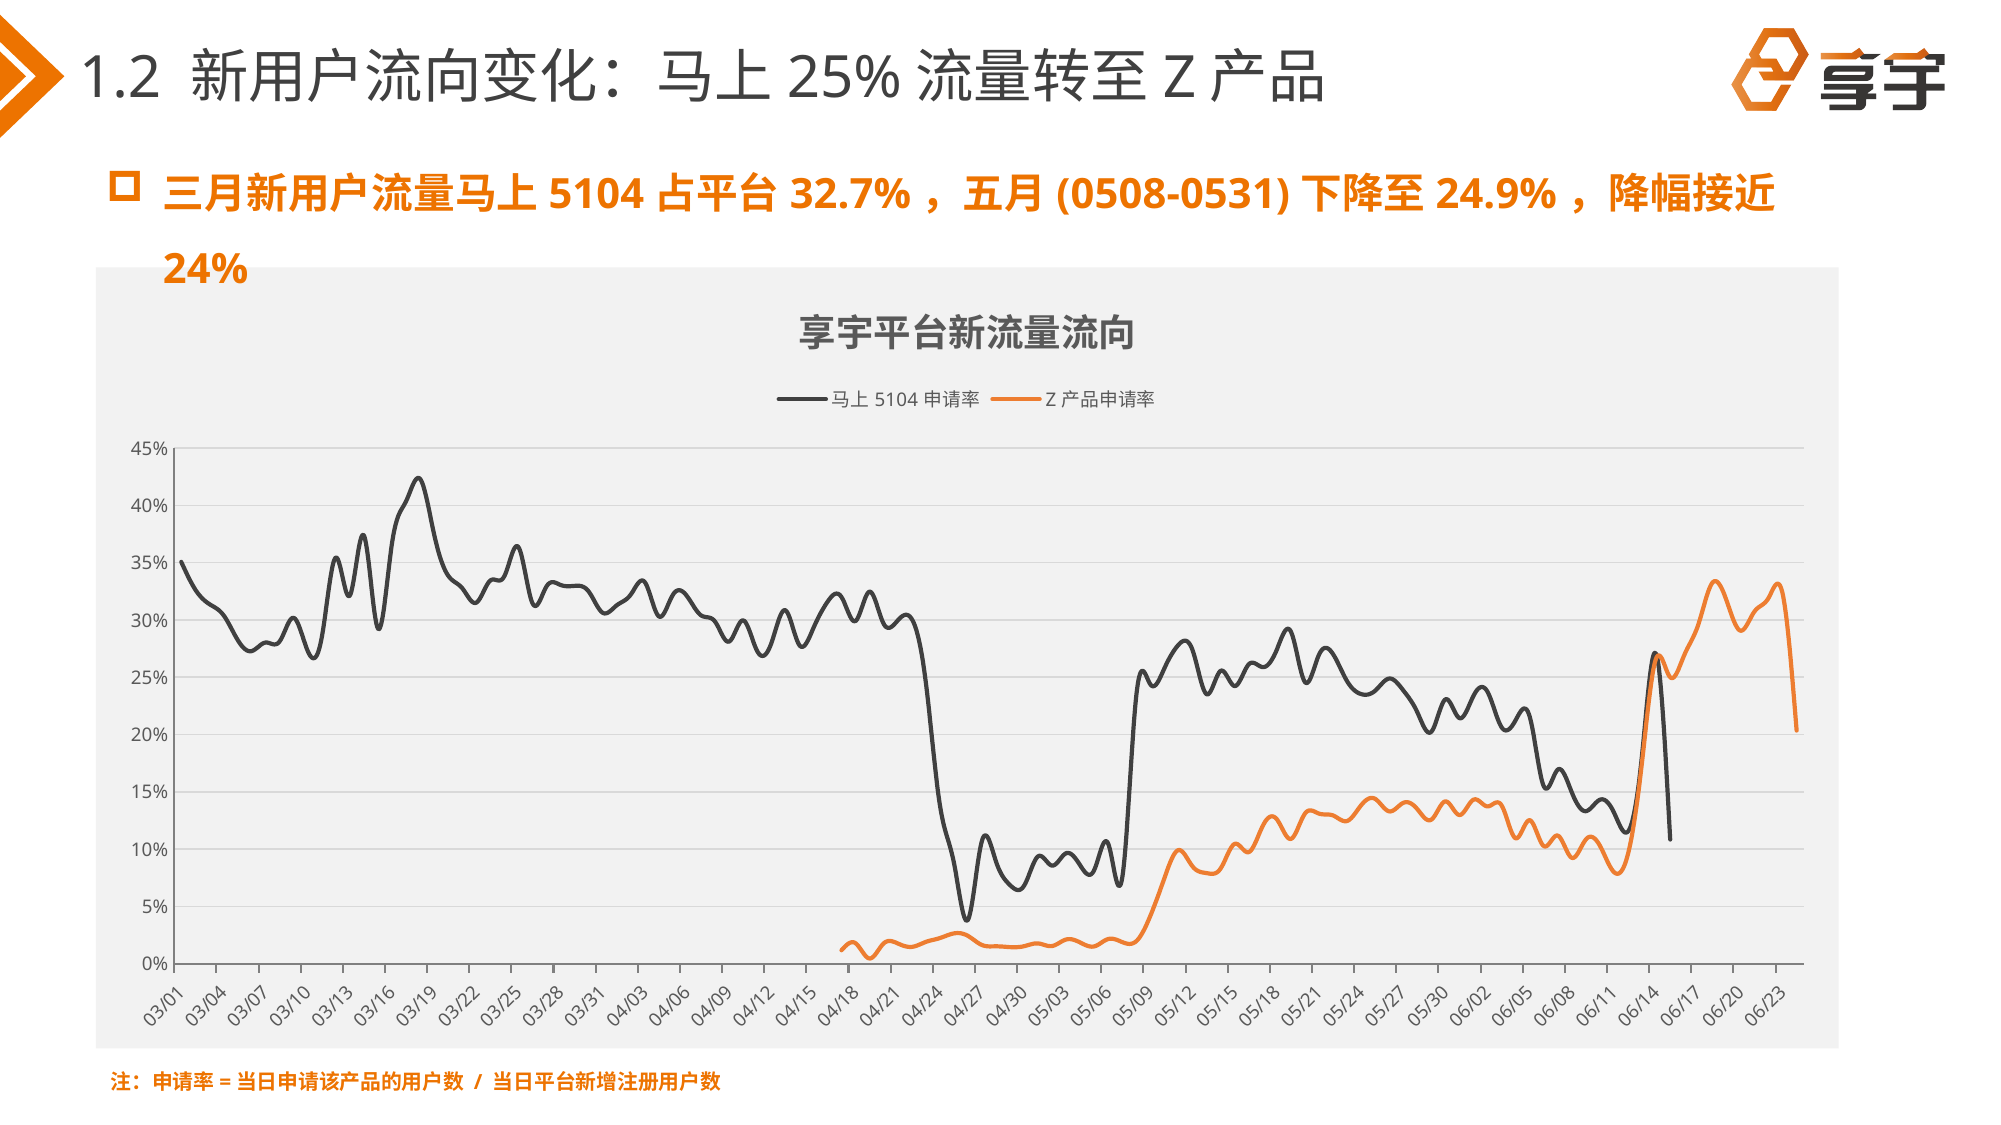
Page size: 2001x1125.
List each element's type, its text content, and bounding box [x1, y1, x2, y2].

chart [95, 267, 1839, 1049]
text_box 注：申请率=当日申请该产品的用户数 / 当日平台新增注册用户数 [95, 1049, 1814, 1101]
title 1.2 新用户流向变化：马上25%流量转至Z产品 [64, 39, 1608, 114]
picture [1731, 28, 1945, 111]
text_box 三月新用户流量马上5104占平台32.7%，五月(0508-0531)下降至24.9%，降幅接近24% [91, 134, 1860, 300]
